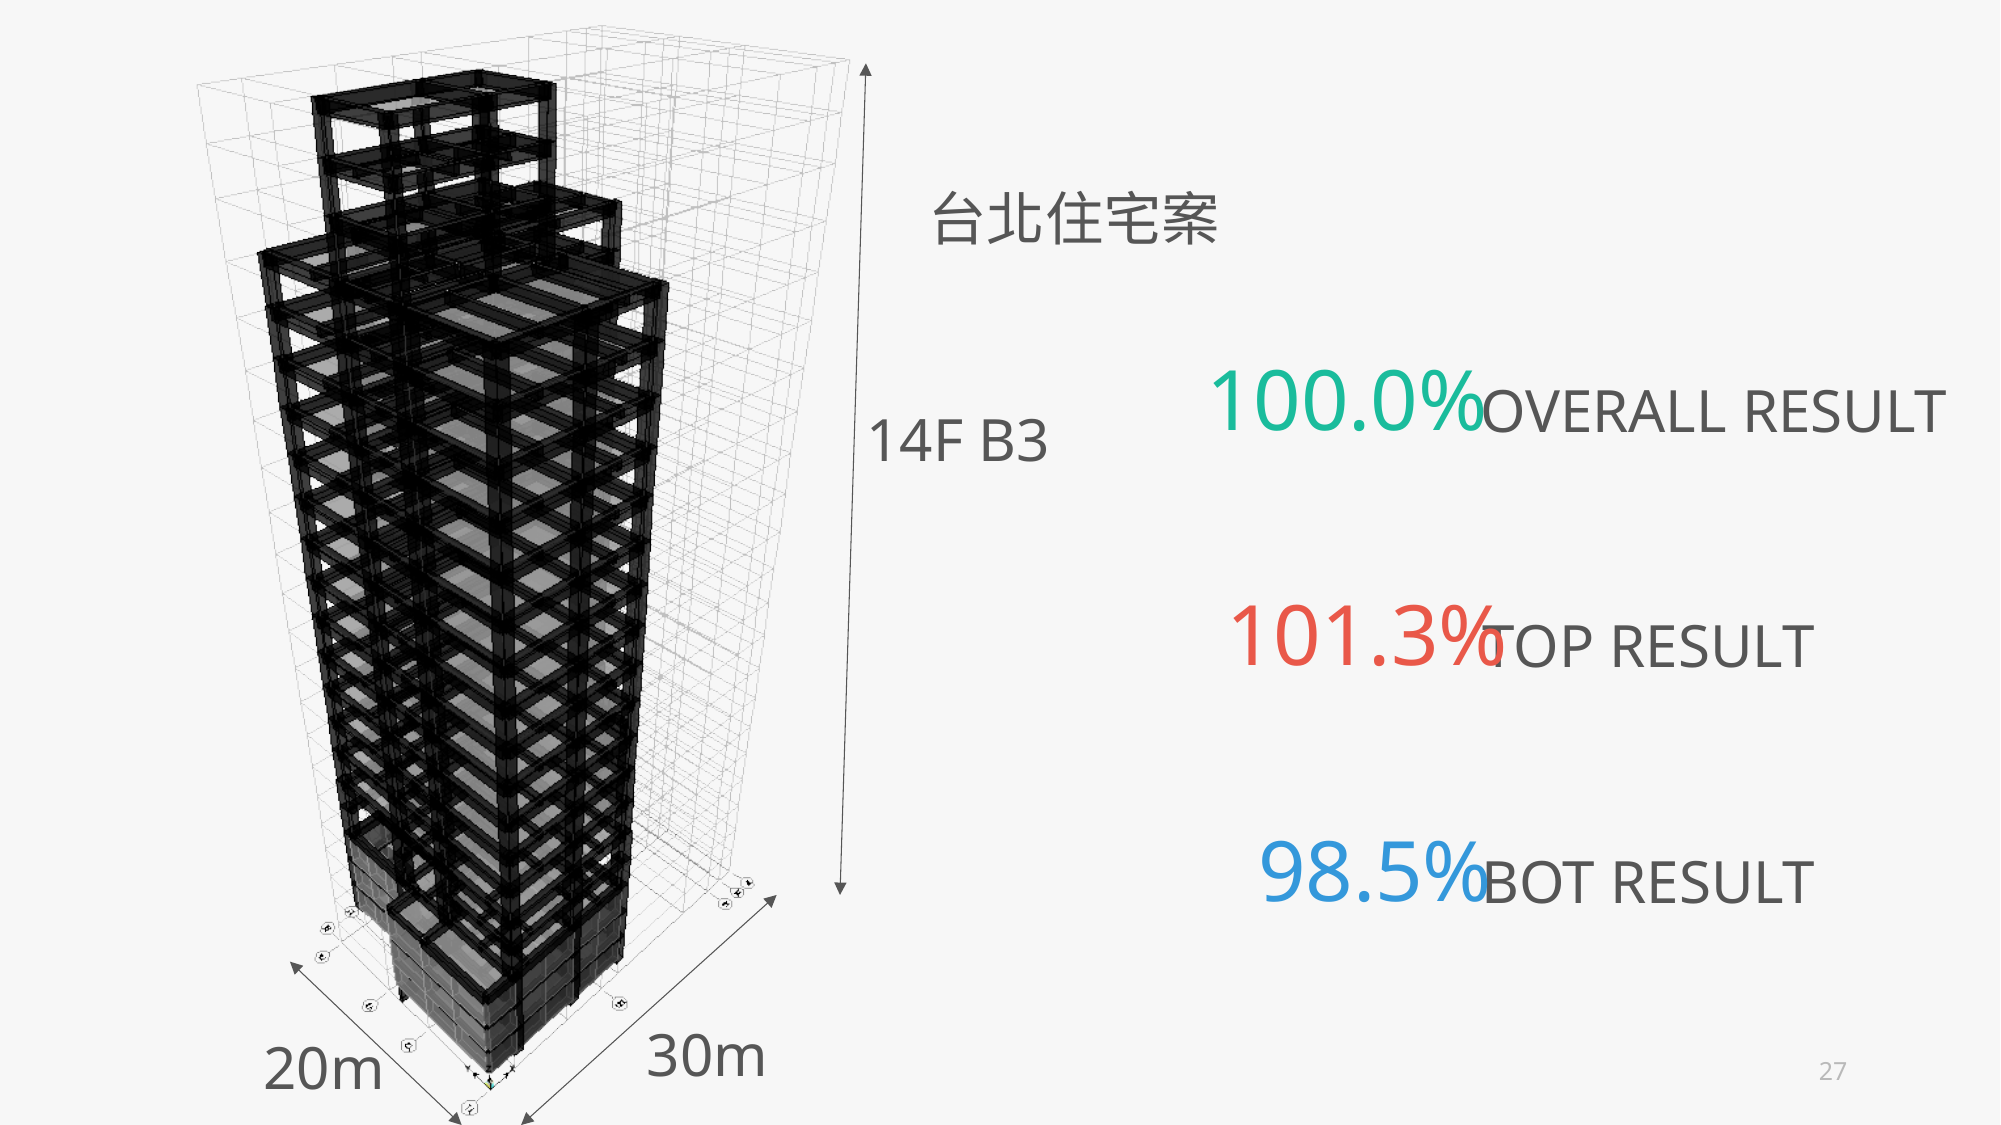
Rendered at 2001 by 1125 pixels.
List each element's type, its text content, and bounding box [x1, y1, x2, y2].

text_box 台北住宅案 [928, 160, 1236, 260]
text_box 14F B3 [882, 381, 1065, 481]
picture [156, 0, 882, 1125]
text_box BOT RESULT [1507, 824, 1831, 923]
text_box 98.5% [1258, 790, 1507, 926]
slide_number 27 [1412, 1042, 1863, 1103]
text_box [289, 961, 462, 1125]
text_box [521, 894, 777, 1125]
text_box 100.0% [1206, 319, 1503, 455]
text_box TOP RESULT [1523, 588, 1830, 687]
text_box 101.3% [1226, 555, 1523, 690]
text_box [839, 63, 866, 895]
text_box OVERALL RESULT [1503, 352, 1963, 452]
